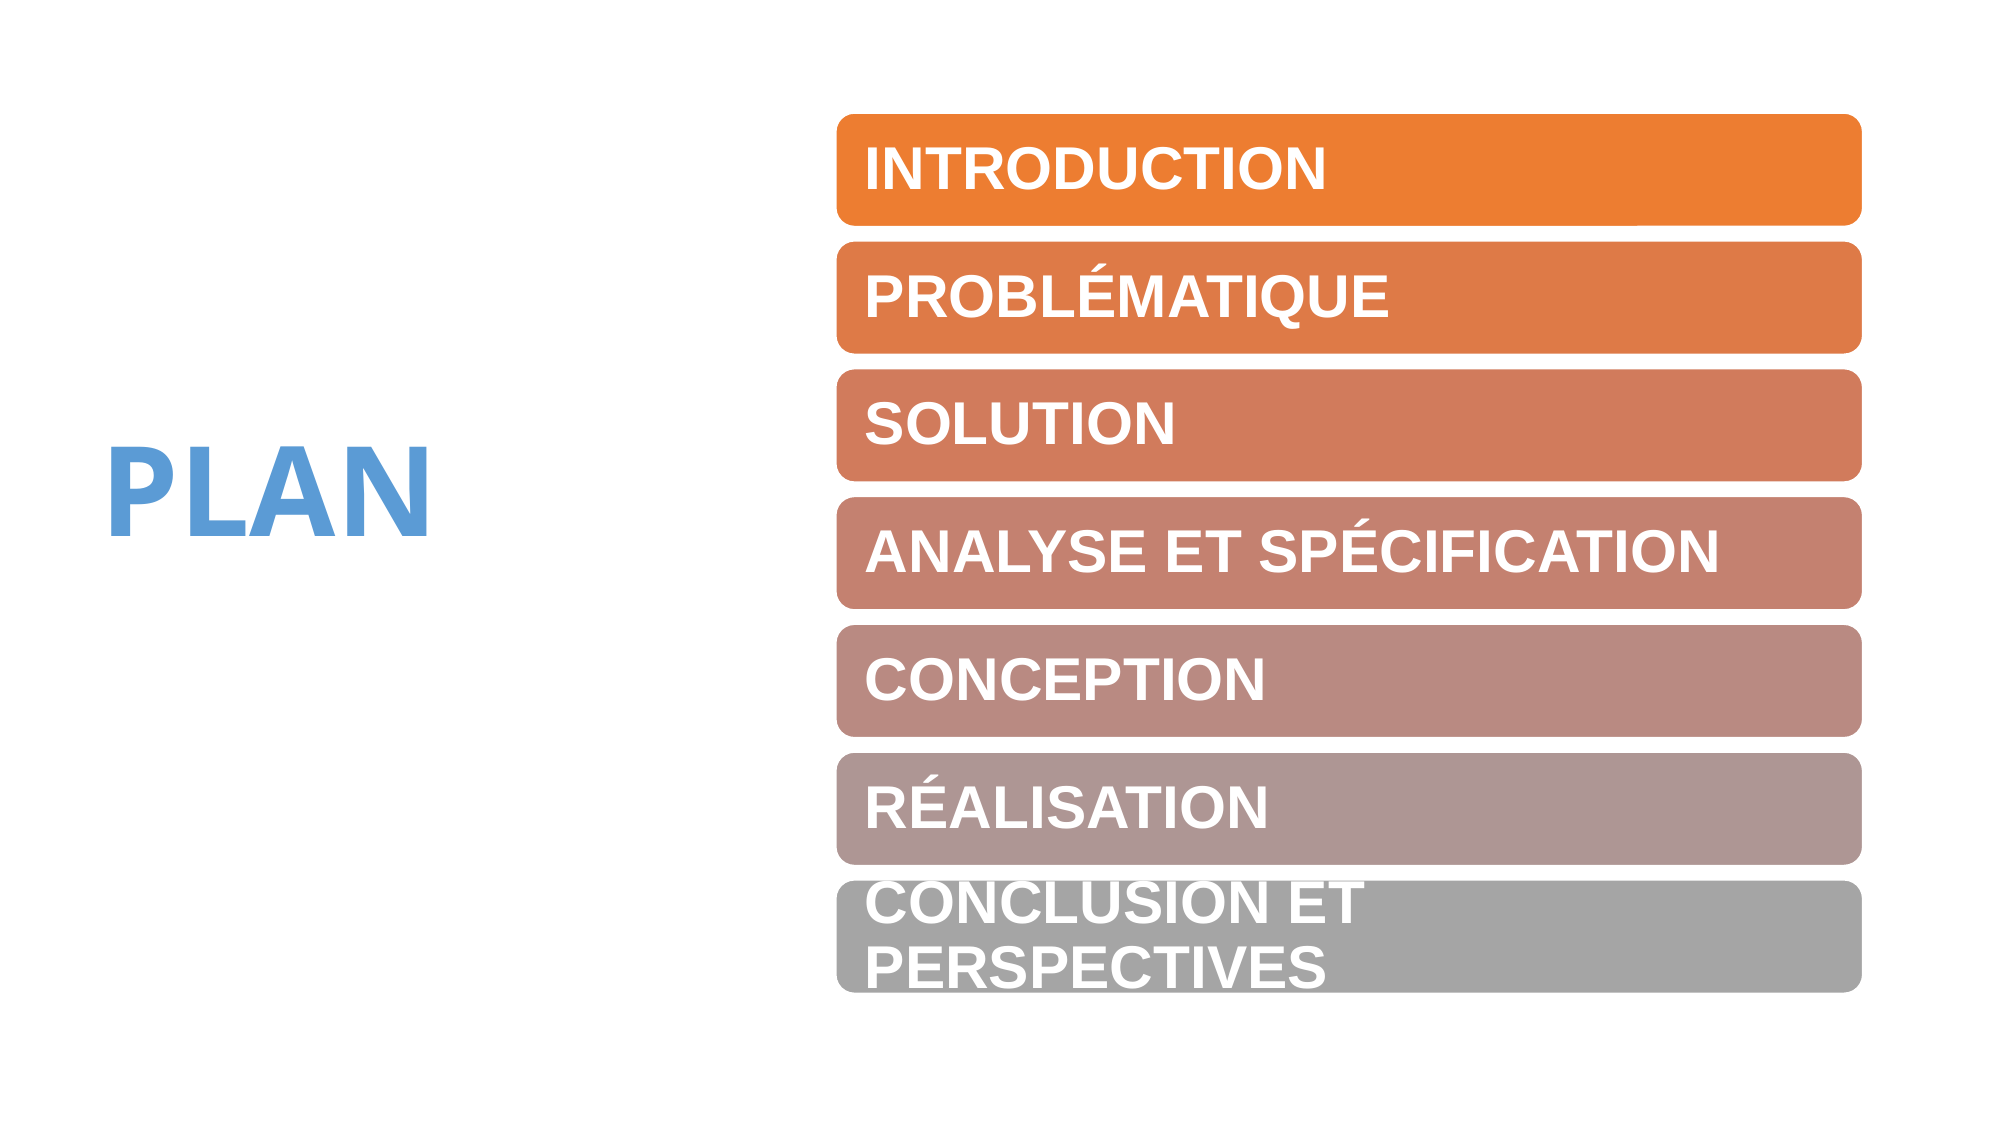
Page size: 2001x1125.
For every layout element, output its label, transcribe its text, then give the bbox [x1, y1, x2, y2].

title PLAN [86, 101, 711, 1005]
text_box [835, 101, 1864, 1005]
